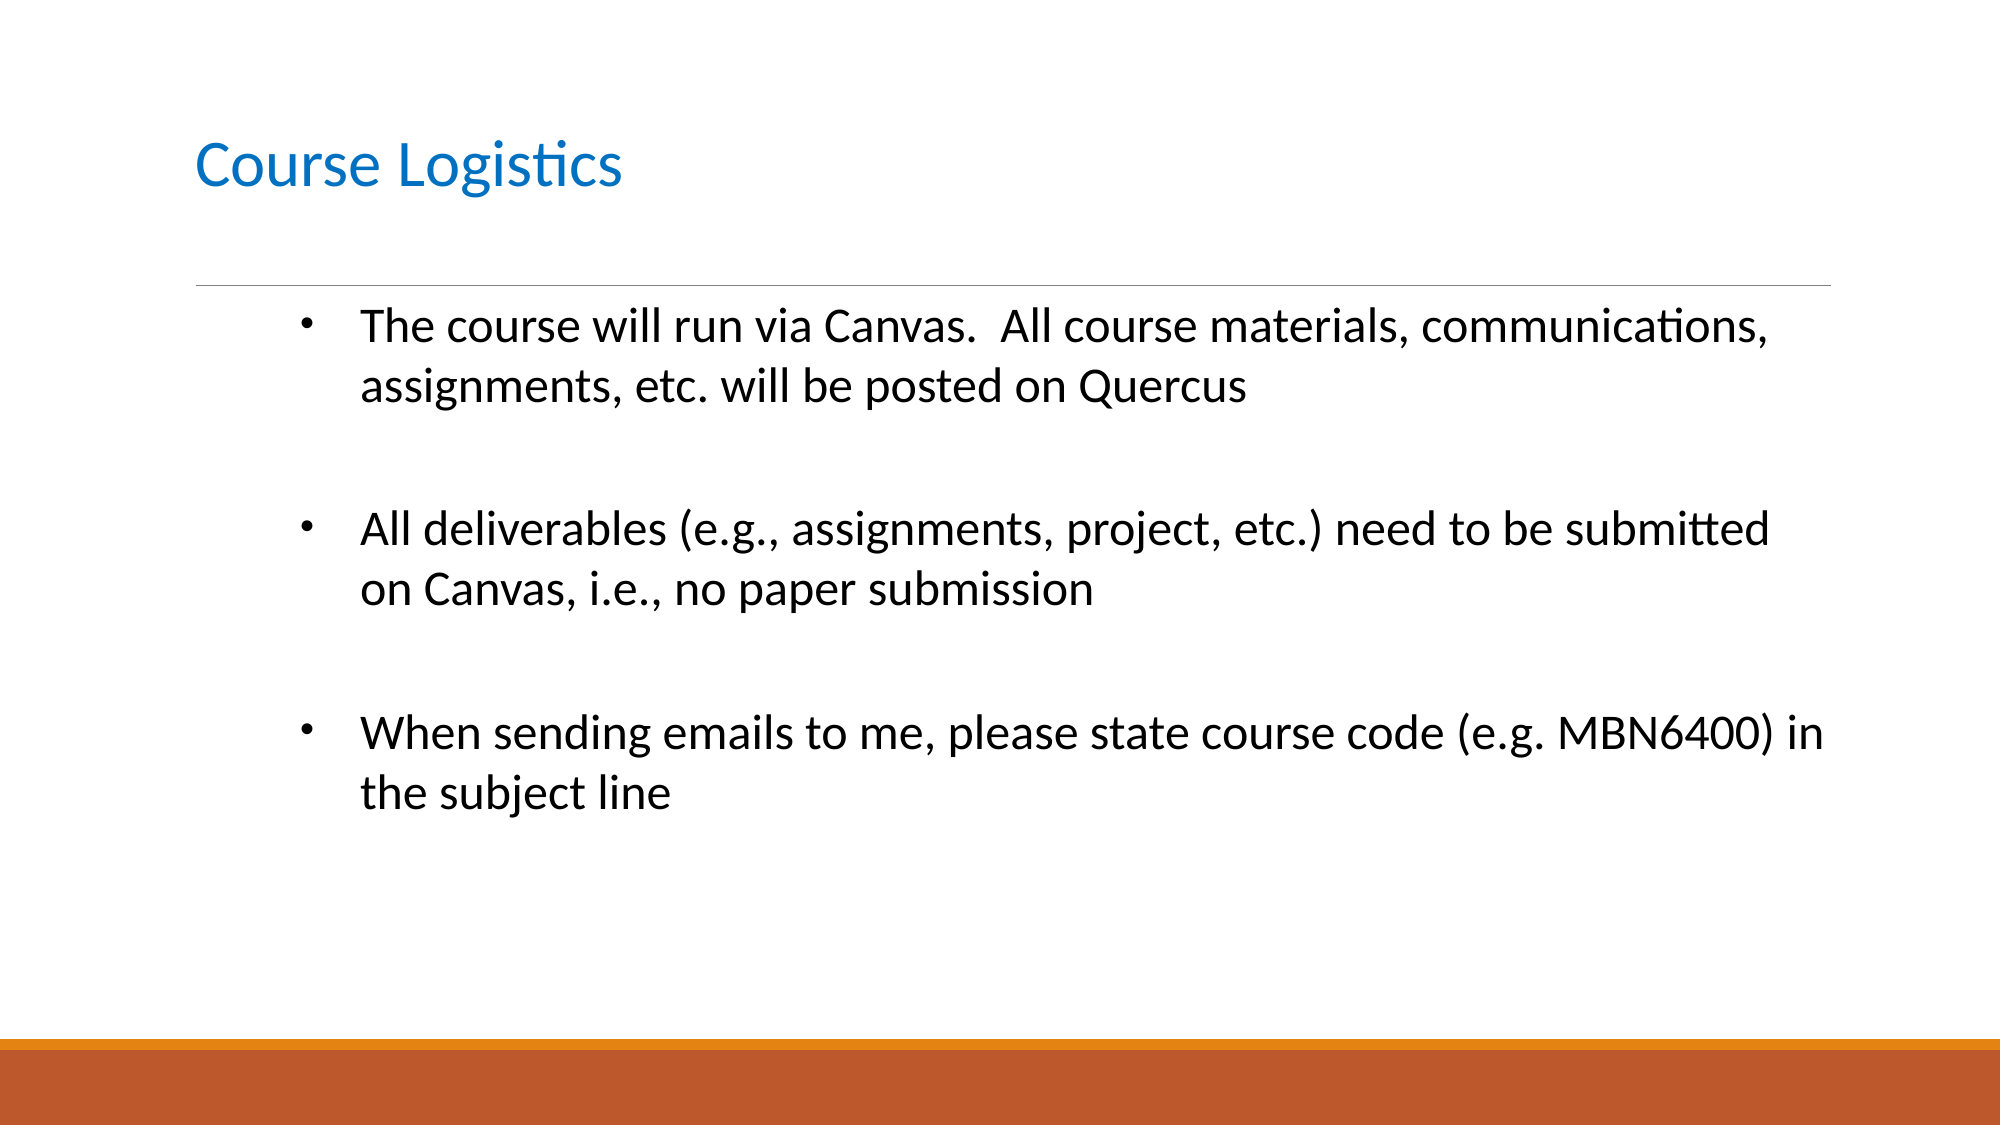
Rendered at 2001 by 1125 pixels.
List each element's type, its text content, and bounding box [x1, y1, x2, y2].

list The course will run via Canvas. All course materials, communications, assignments, etc. will be posted on Quercus All deliverables (e.g., assignments, project, etc.) need to be submitted on Canvas, i.e., no paper submission When sending emails to me, please state course code (e.g. MBN6400) in the subject line [180, 284, 1830, 945]
title Course Logistics [180, 47, 1830, 284]
